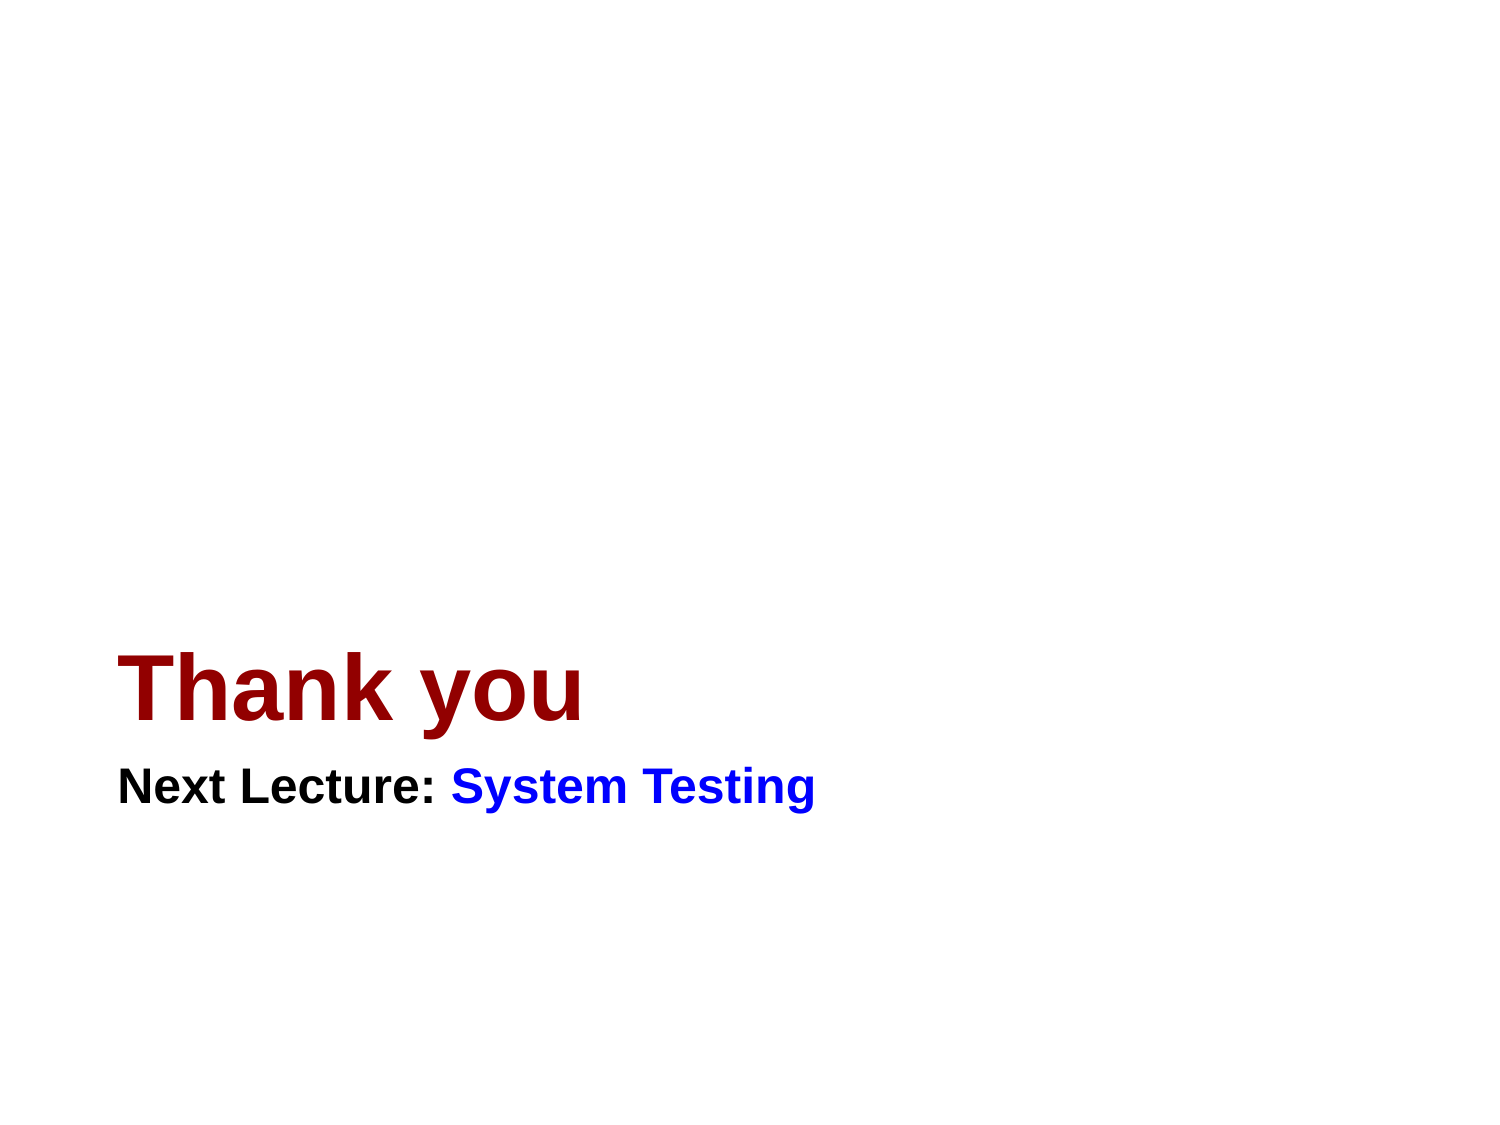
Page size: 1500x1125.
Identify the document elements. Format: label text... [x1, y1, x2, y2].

title Thank you [102, 280, 1397, 749]
list Next Lecture: System Testing [102, 752, 1397, 999]
